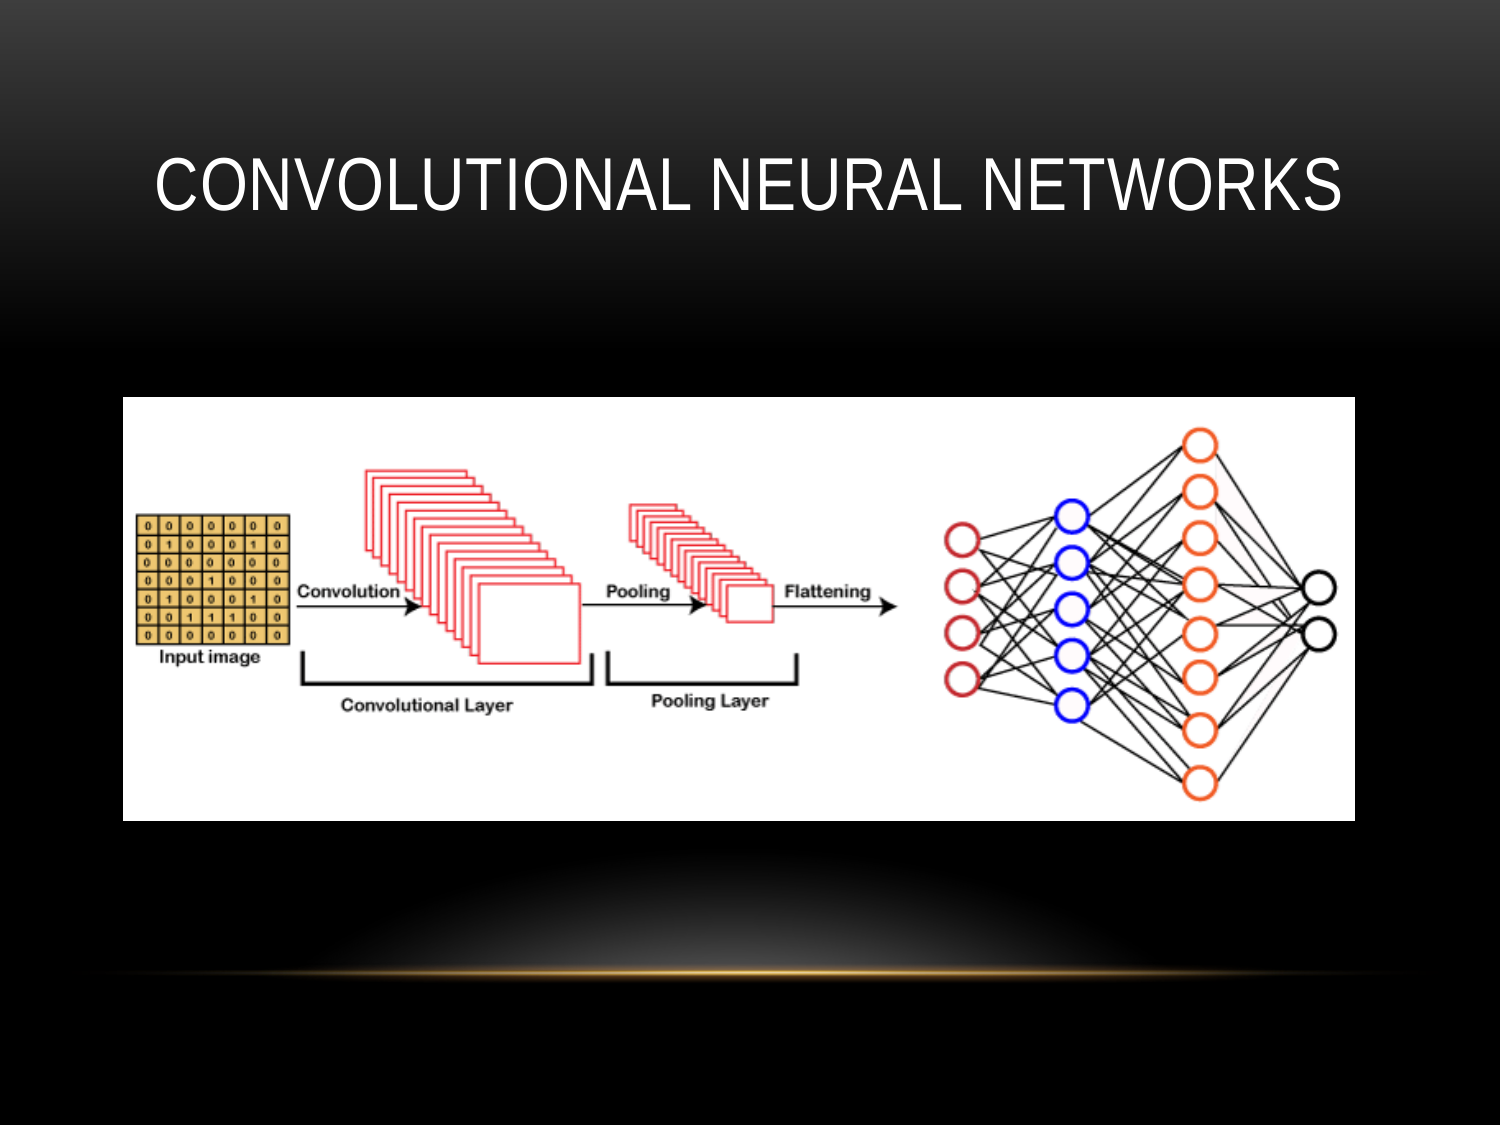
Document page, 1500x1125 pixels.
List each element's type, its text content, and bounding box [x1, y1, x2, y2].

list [123, 396, 1355, 821]
picture [0, 0, 1500, 1125]
title Convolutional neural networks [99, 45, 1400, 233]
